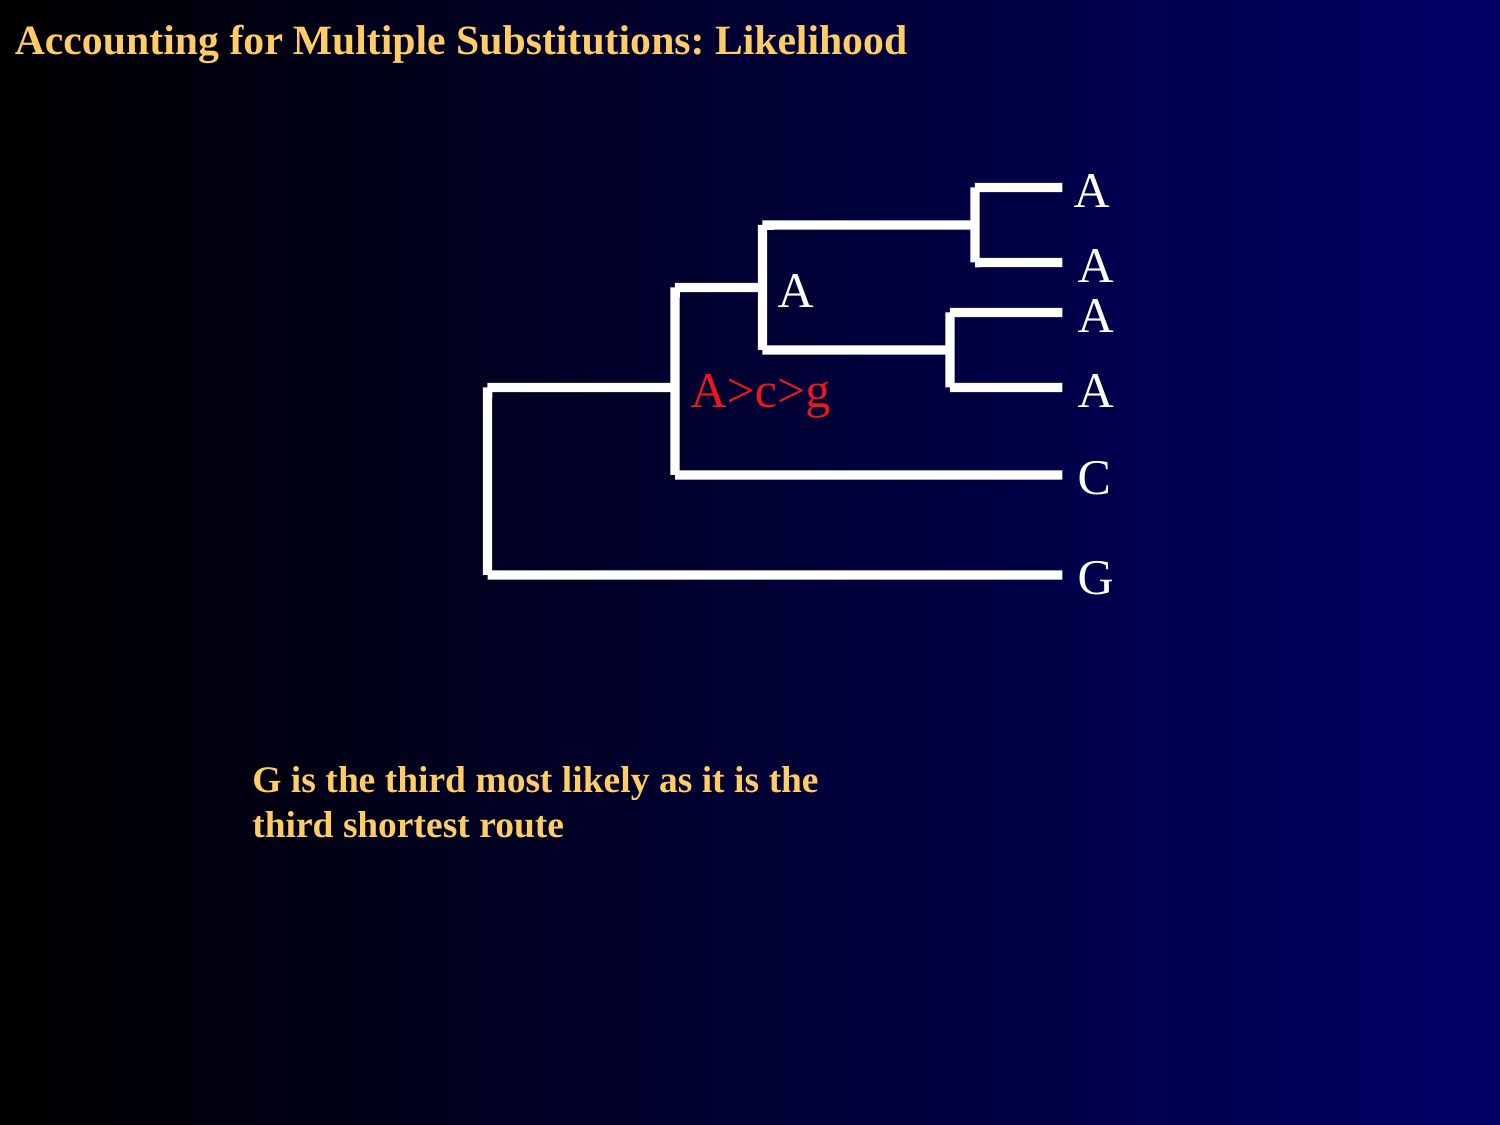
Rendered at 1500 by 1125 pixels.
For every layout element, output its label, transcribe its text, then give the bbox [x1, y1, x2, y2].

text_box A [1062, 349, 1129, 425]
text_box Accounting for Multiple Substitutions: Likelihood [0, 0, 1275, 75]
text_box A>c>g [675, 349, 846, 425]
text_box A [762, 249, 829, 325]
text_box A [1062, 224, 1129, 274]
text_box A [1062, 274, 1129, 349]
text_box C [1062, 437, 1126, 513]
text_box G [1062, 537, 1129, 613]
text_box G is the third most likely as it is the third shortest route [237, 712, 838, 888]
text_box A [1058, 149, 1125, 225]
